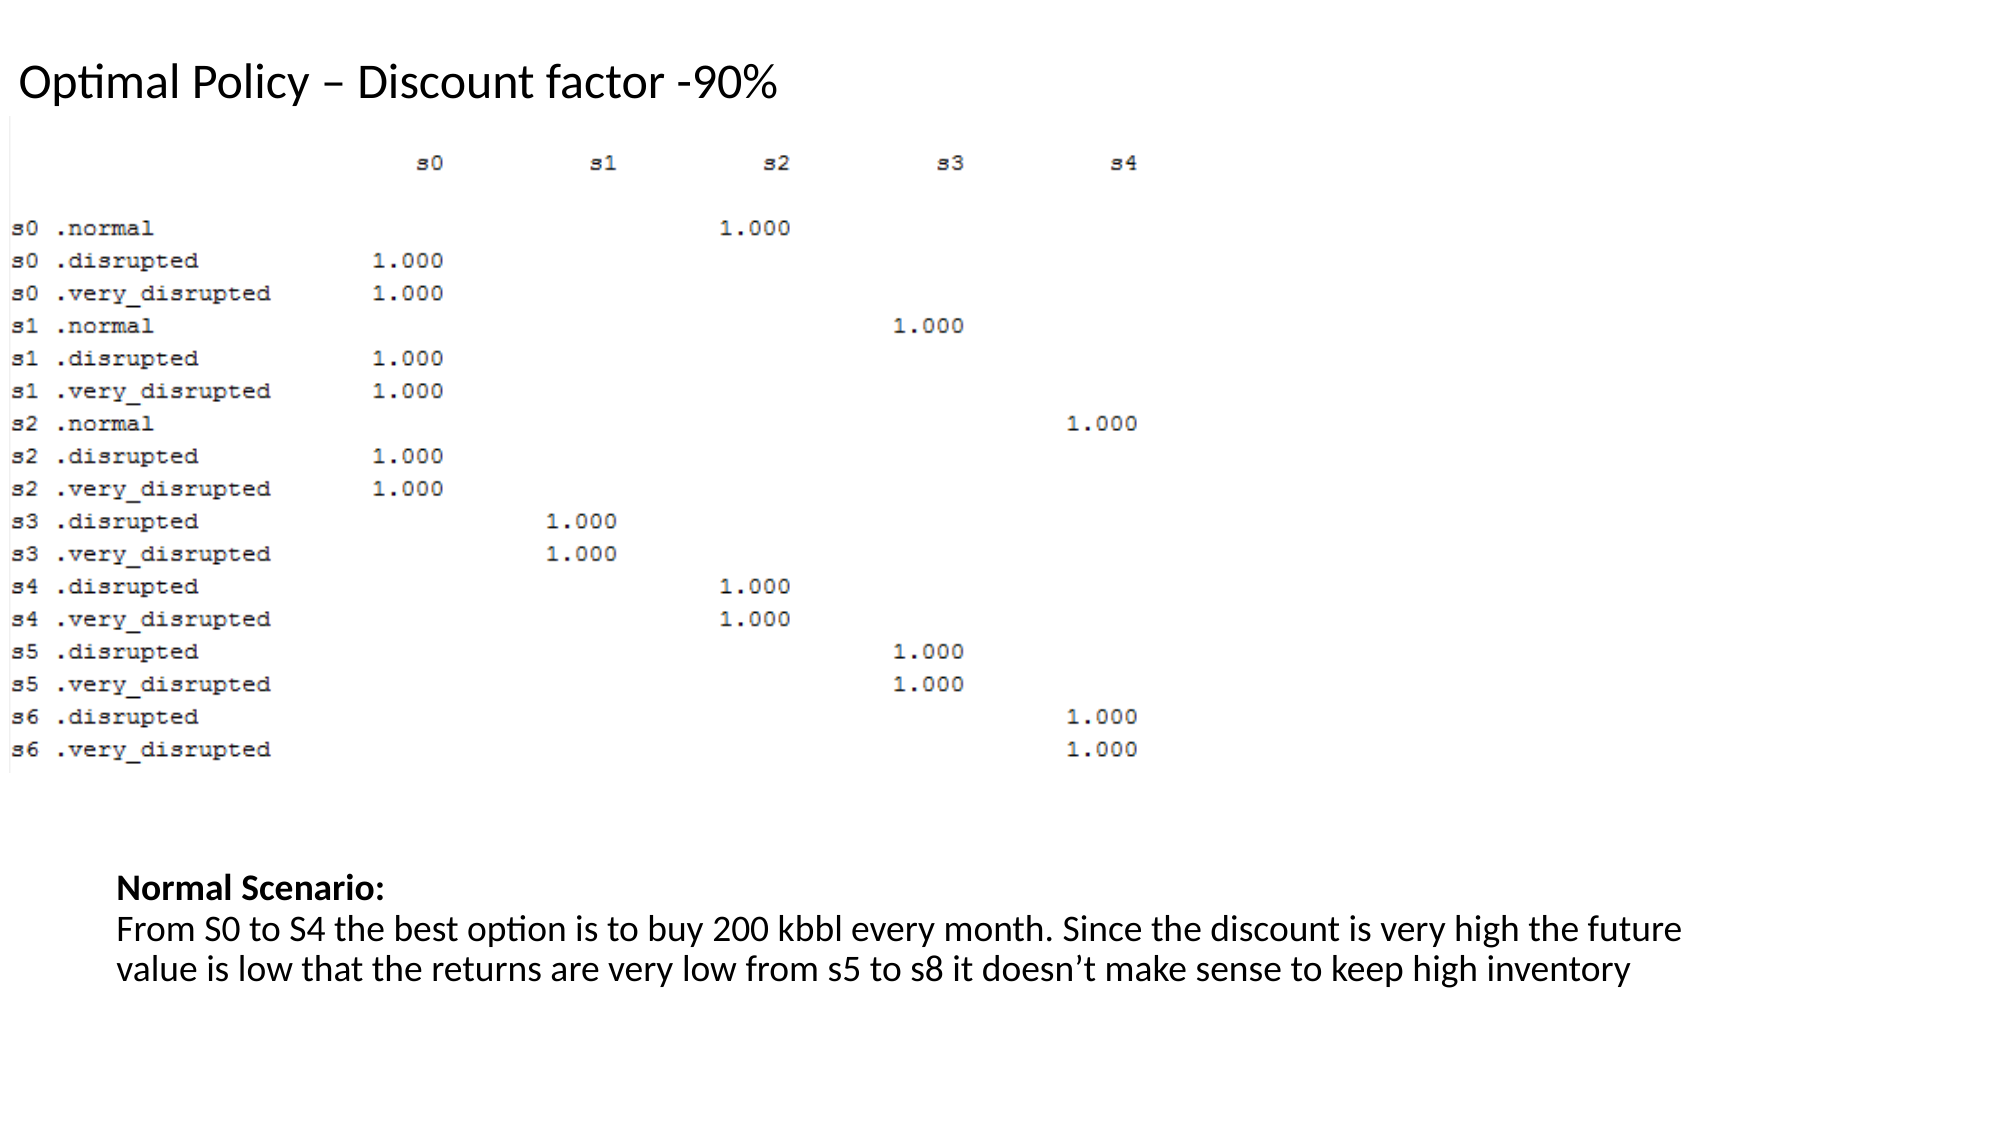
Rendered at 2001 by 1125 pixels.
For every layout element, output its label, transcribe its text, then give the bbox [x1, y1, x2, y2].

text_box Normal Scenario: From S0 to S4 the best option is to buy 200 kbbl every month. Since the discount is very high the future value is low that the returns are very low from s5 to s8 it doesn’t make sense to keep high inventory [101, 889, 1708, 1009]
picture [9, 116, 1155, 773]
text_box Optimal Policy – Discount factor -90% [3, 40, 794, 116]
